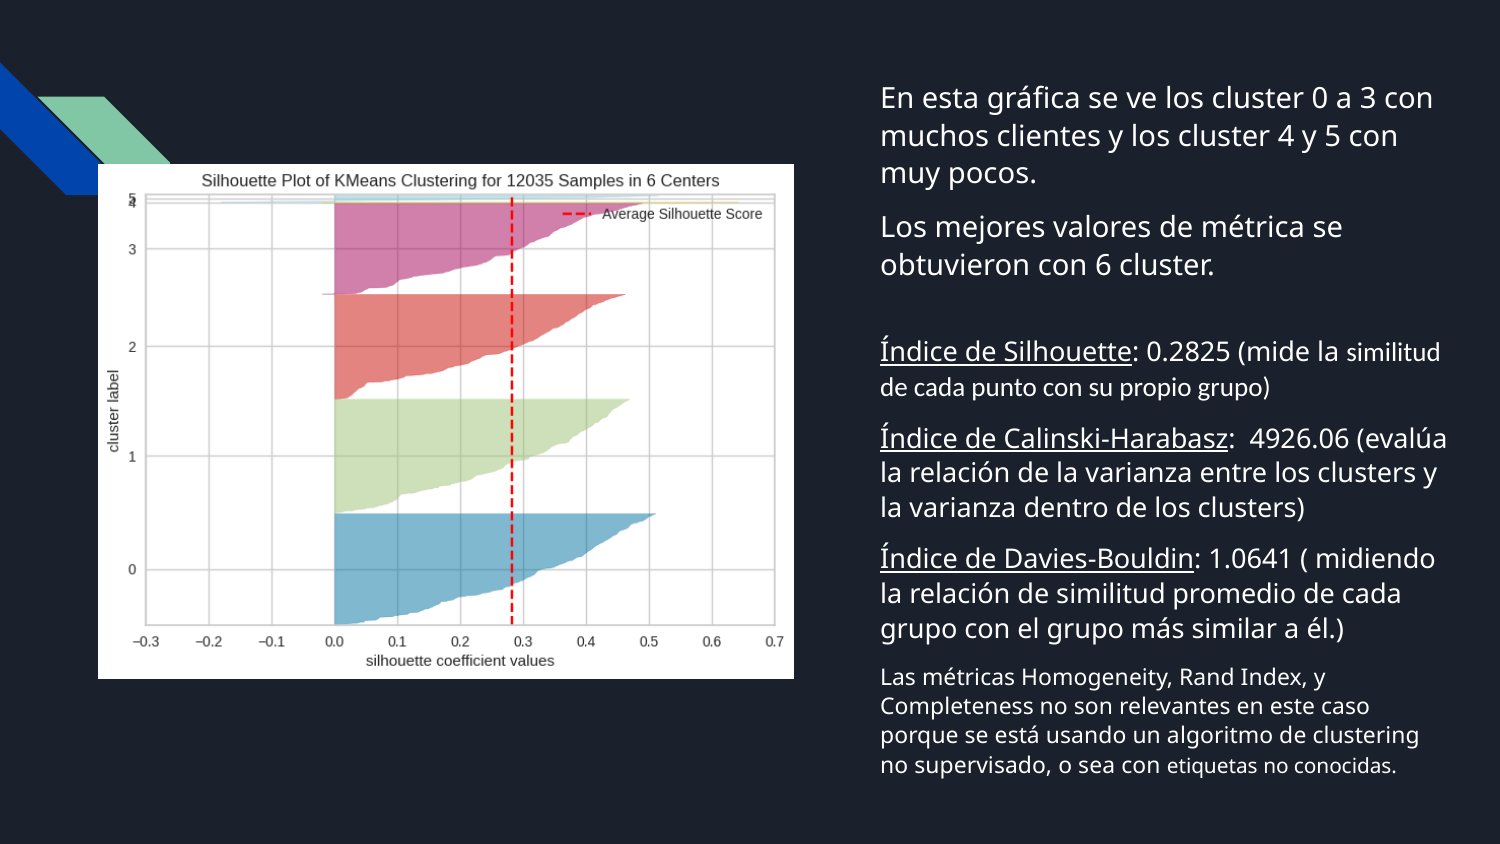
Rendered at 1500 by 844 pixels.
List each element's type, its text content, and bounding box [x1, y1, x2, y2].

text_box Índice de Silhouette: 0.2825 (mide la similitud de cada punto con su propio grupo) Índice de Calinski-Harabasz: 4926.06 (evalúa la relación de la varianza entre los clusters y la varianza dentro de los clusters) Índice de Davies-Bouldin: 1.0641 ( midiendo la relación de similitud promedio de cada grupo con el grupo más similar a él.) Las métricas Homogeneity, Rand Index, y Completeness no son relevantes en este caso porque se está usando un algoritmo de clustering no supervisado, o sea con etiquetas no conocidas. [865, 317, 1465, 793]
picture [98, 164, 794, 680]
text_box En esta gráfica se ve los cluster 0 a 3 con muchos clientes y los cluster 4 y 5 con muy pocos. Los mejores valores de métrica se obtuvieron con 6 cluster. [865, 62, 1465, 296]
